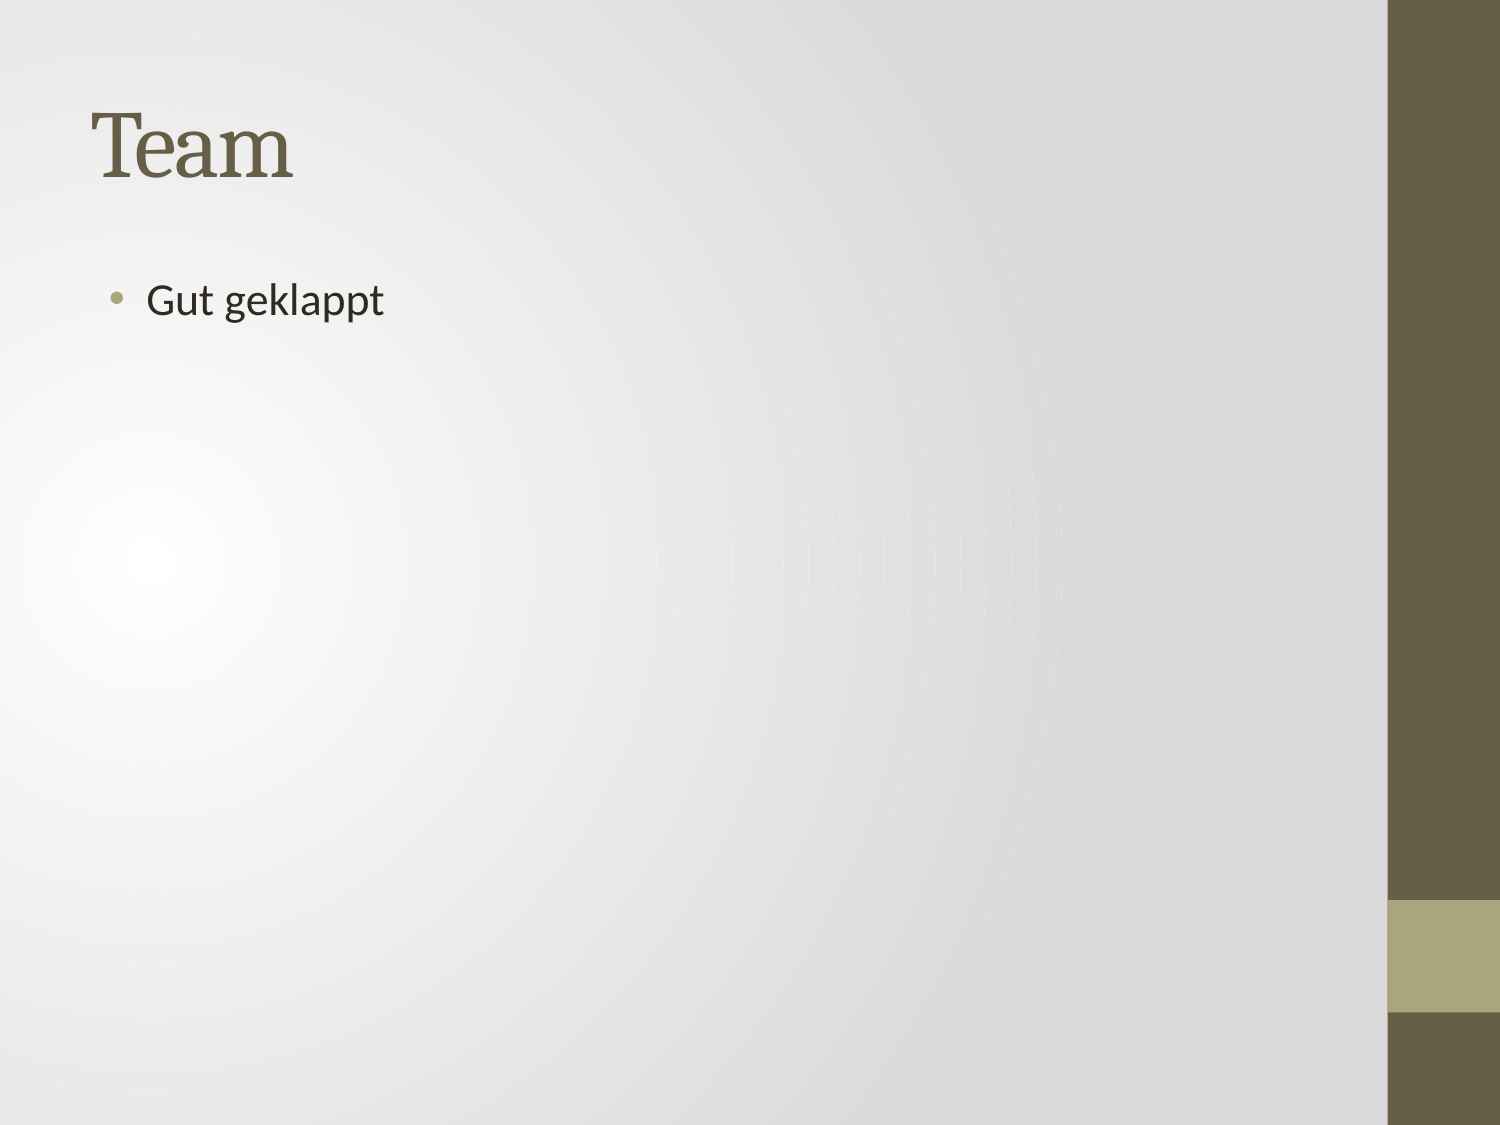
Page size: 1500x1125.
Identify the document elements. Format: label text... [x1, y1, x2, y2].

title Team [75, 45, 1325, 233]
list Gut geklappt [75, 262, 1325, 1050]
